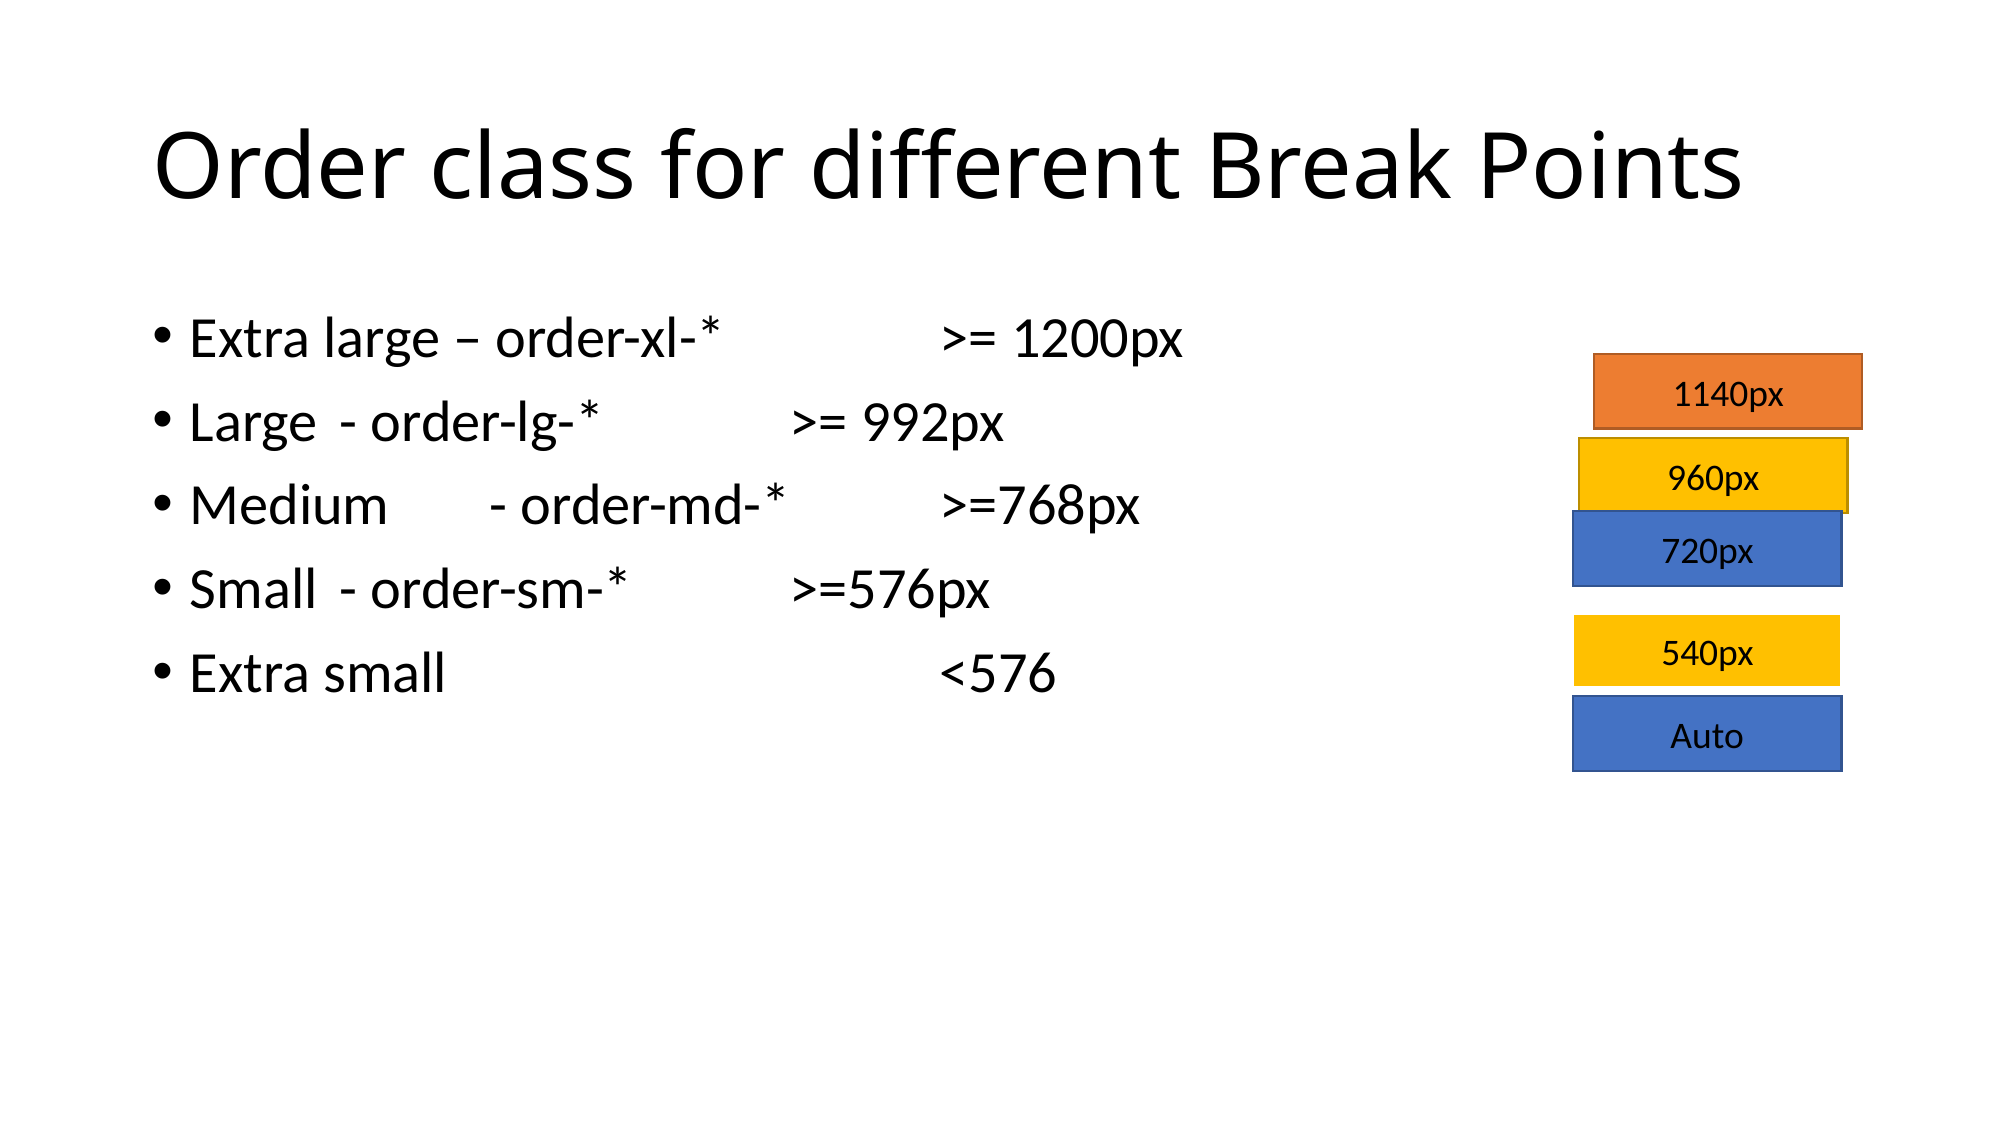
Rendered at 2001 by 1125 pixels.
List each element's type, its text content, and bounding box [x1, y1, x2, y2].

list Extra large – order-xl-* >= 1200px Large - order-lg-* >= 992px Medium - order-md-* >=768px Small - order-sm-* >=576px Extra small <576 [137, 299, 1377, 1014]
title Order class for different Break Points [137, 59, 1863, 278]
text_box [1572, 354, 1863, 771]
